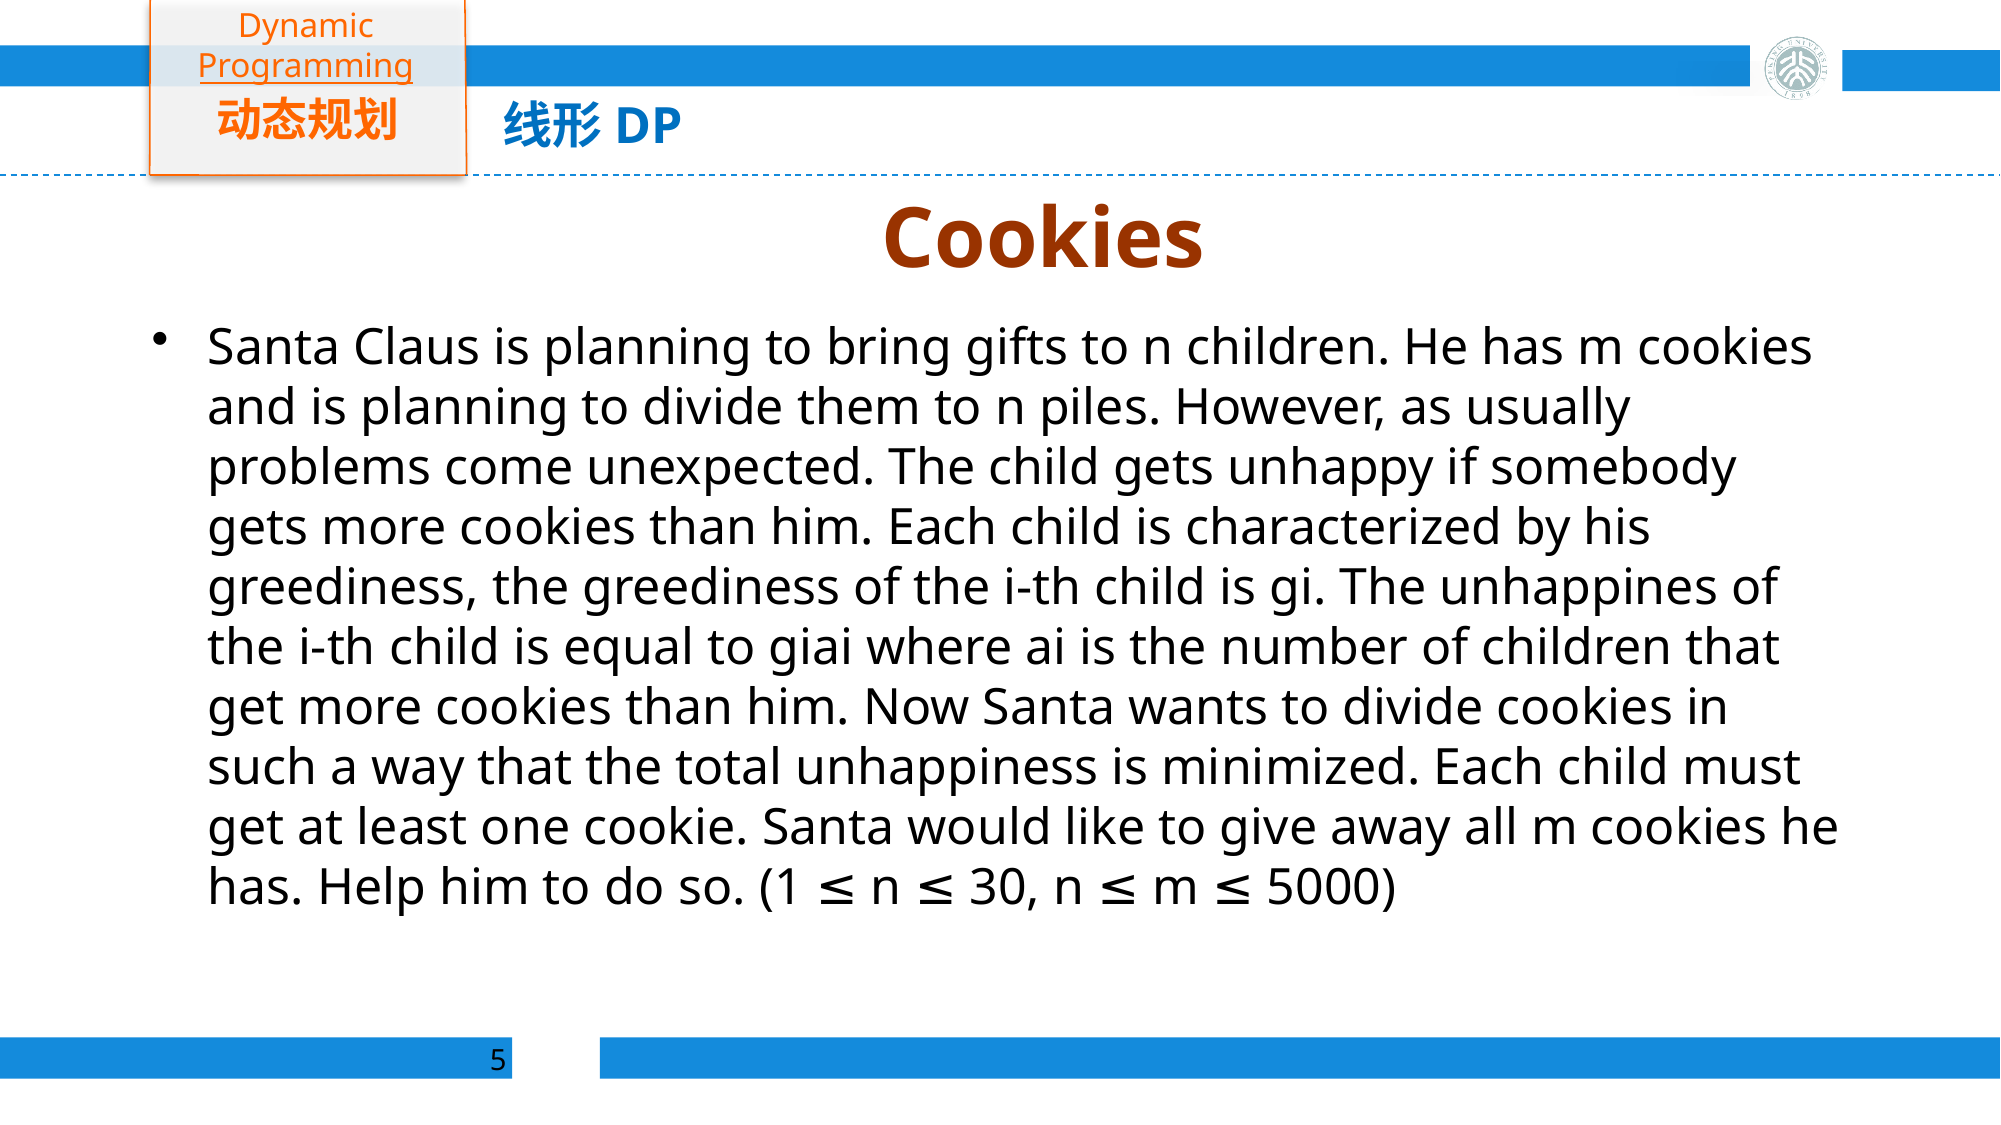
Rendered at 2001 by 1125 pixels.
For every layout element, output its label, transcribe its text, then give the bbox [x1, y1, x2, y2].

title Cookies [399, 167, 1688, 300]
list 动态规划 [150, 82, 466, 150]
list Dynamic Programming [148, 0, 464, 50]
list Santa Claus is planning to bring gifts to n children. He has m cookies and is planning to divide them to n piles. However, as usually problems come unexpected. The child gets unhappy if somebody gets more cookies than him. Each child is characterized by his greediness, the greediness of the i-th child is gi. The unhappines of the i-th child is equal to giai where ai is the number of children that get more cookies than him. Now Santa wants to divide cookies in such a way that the total unhappiness is minimized. Each child must get at least one cookie. Santa would like to give away all m cookies he has. Help him to do so. (1 ≤ n ≤ 30, n ≤ m ≤ 5000) [136, 307, 1863, 1005]
list 线形DP [487, 86, 1388, 150]
